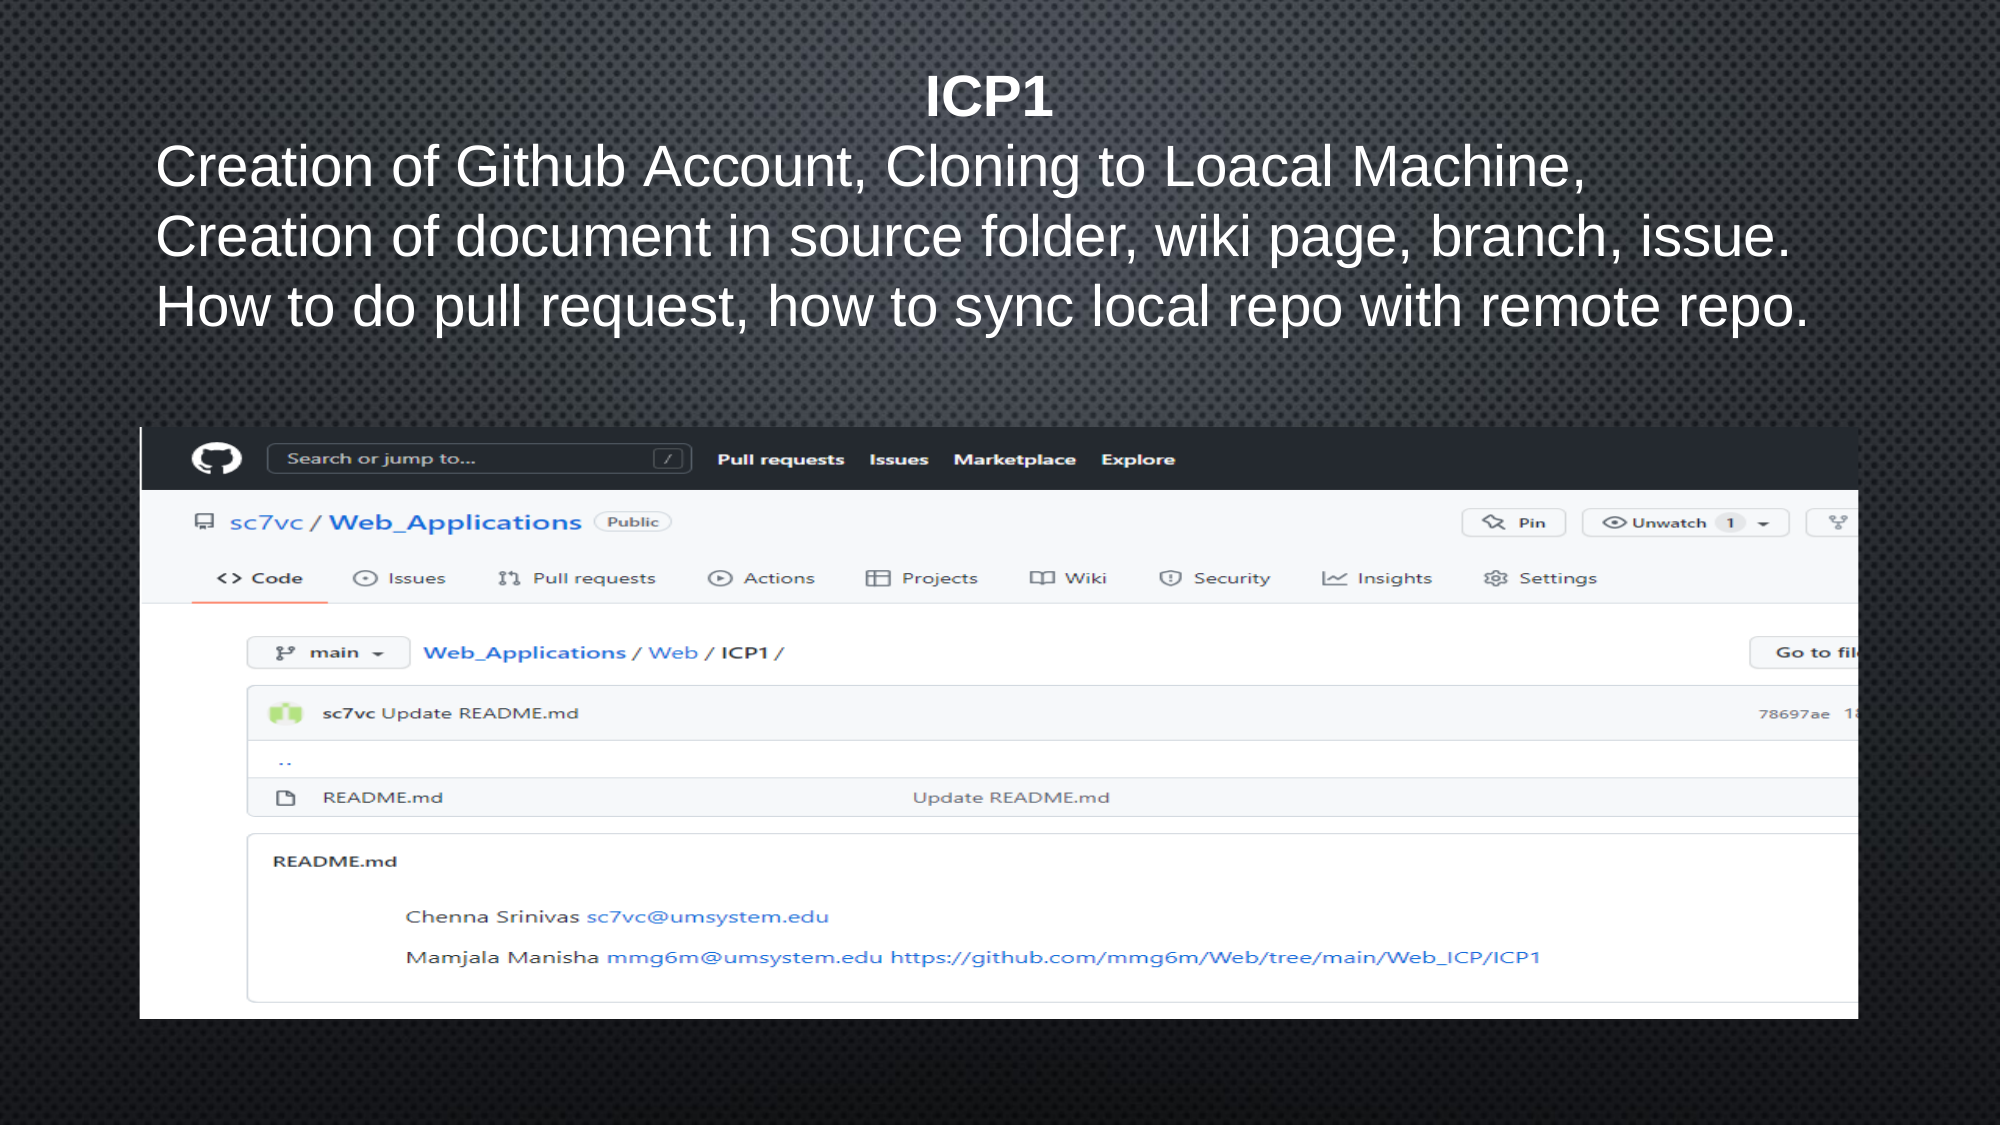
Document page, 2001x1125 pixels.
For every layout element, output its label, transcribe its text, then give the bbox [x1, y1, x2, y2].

picture [0, 0, 2000, 1125]
text_box ICP1 Creation of Github Account, Cloning to Loacal Machine, Creation of document in source folder, wiki page, branch, issue. How to do pull request, how to sync local repo with remote repo. [153, 56, 1813, 339]
text_box [139, 427, 1859, 1019]
